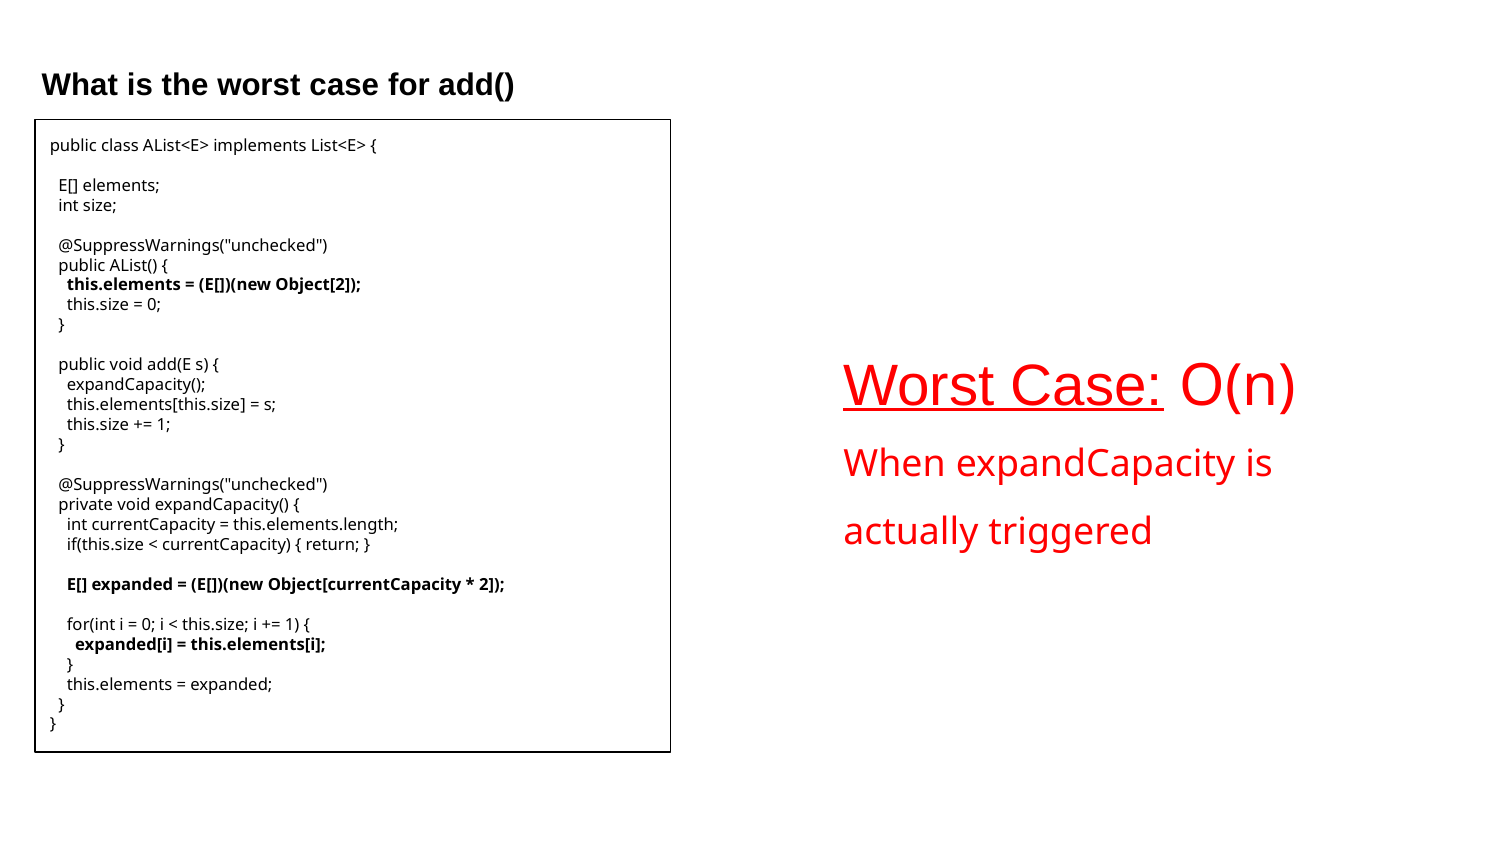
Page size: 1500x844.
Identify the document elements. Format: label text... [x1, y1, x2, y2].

text_box public class AList<E> implements List<E> { E[] elements; int size; @SuppressWarnings("unchecked") public AList() { this.elements = (E[])(new Object[2]); this.size = 0; } public void add(E s) { expandCapacity(); this.elements[this.size] = s; this.size += 1; } @SuppressWarnings("unchecked") private void expandCapacity() { int currentCapacity = this.elements.length; if(this.size < currentCapacity) { return; } E[] expanded = (E[])(new Object[currentCapacity * 2]); for(int i = 0; i < this.size; i += 1) { expanded[i] = this.elements[i]; } this.elements = expanded; } } [34, 119, 671, 753]
text_box Worst Case: O(n) When expandCapacity is actually triggered [828, 296, 1362, 647]
text_box What is the worst case for add() [26, 44, 1483, 127]
